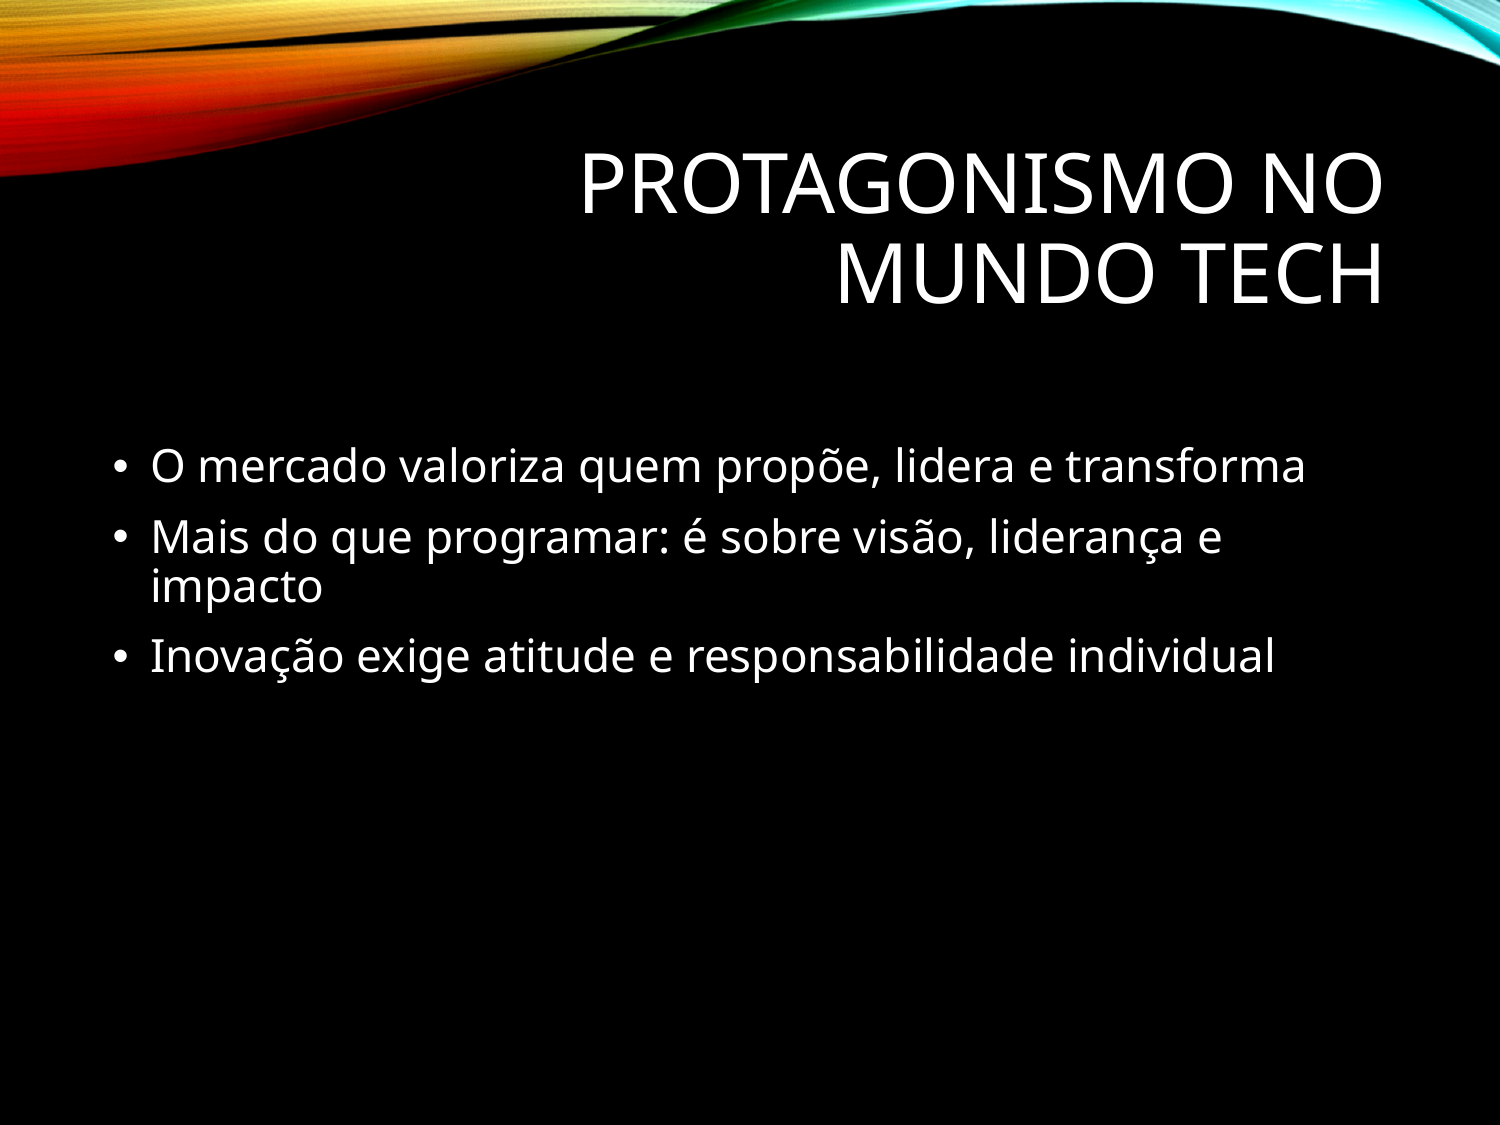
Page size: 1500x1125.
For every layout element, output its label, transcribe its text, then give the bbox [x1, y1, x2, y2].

picture [0, 0, 1500, 178]
list O mercado valoriza quem propõe, lidera e transforma Mais do que programar: é sobre visão, liderança e impacto Inovação exige atitude e responsabilidade individual [97, 360, 1403, 1028]
title Protagonismo no Mundo Tech [356, 125, 1403, 338]
